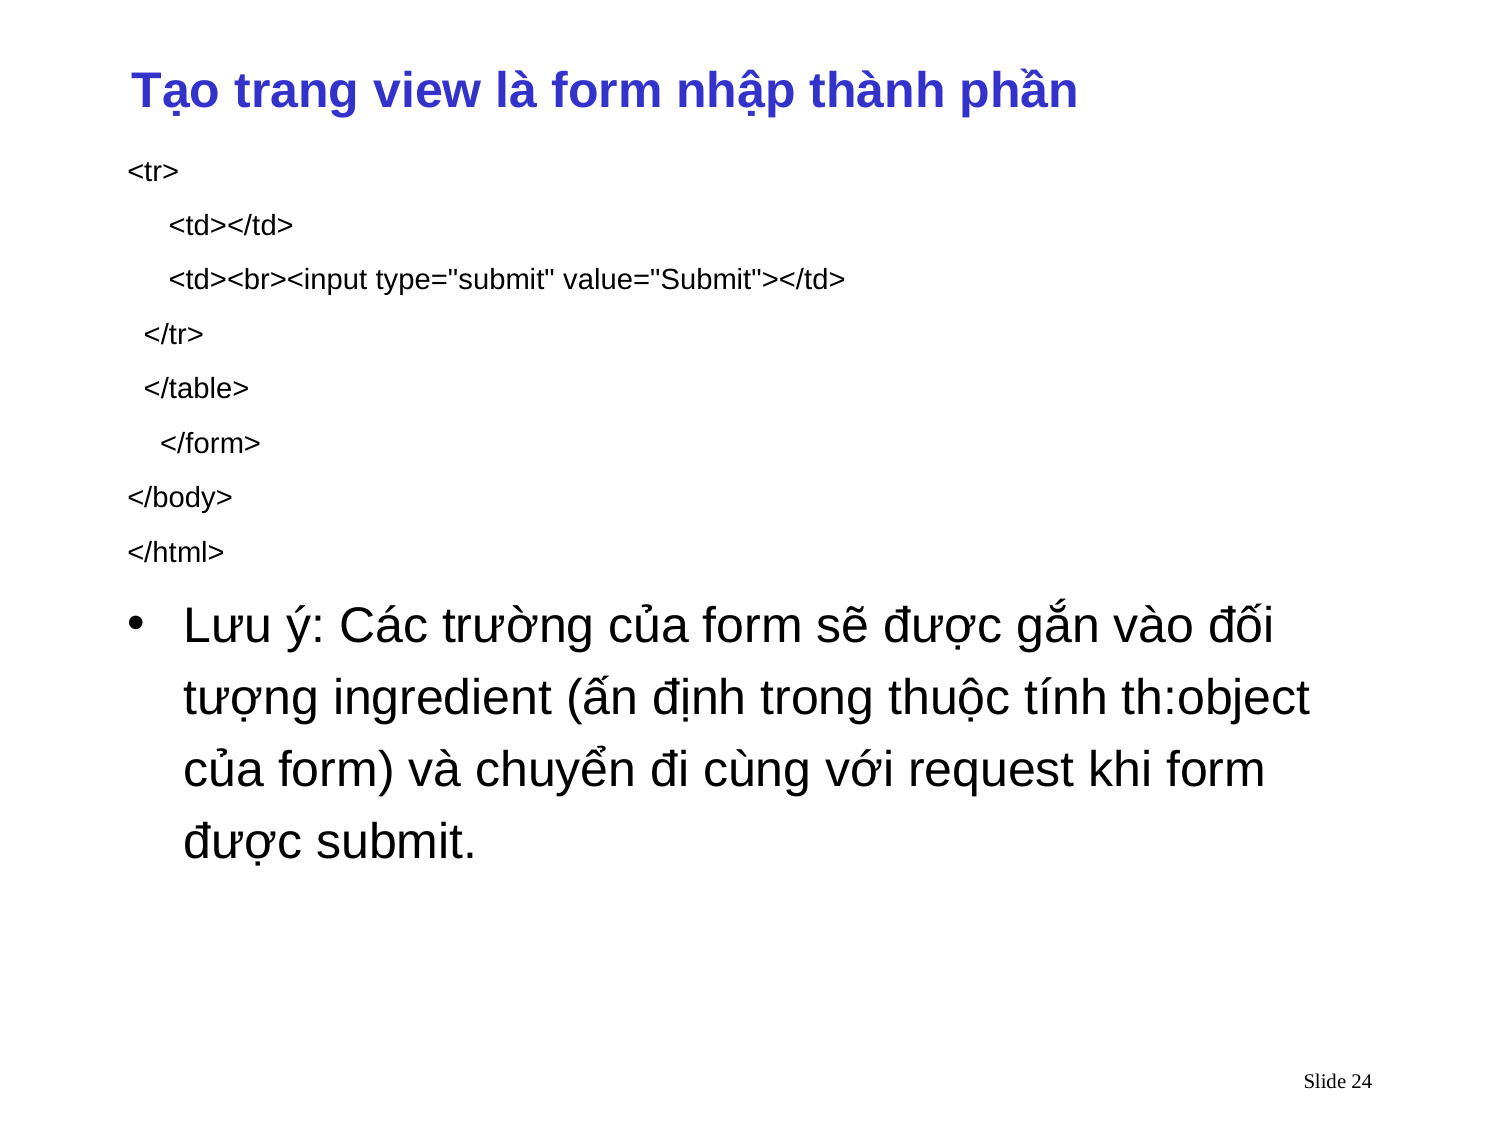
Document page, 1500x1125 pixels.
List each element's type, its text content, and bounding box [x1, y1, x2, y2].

slide_number Slide 24 [1074, 1025, 1388, 1100]
text_box <tr> <td></td> <td><br><input type="submit" value="Submit"></td> </tr> </table> </form> </body> </html> Lưu ý: Các trường của form sẽ được gắn vào đối tượng ingredient (ấn định trong thuộc tính th:object của form) và chuyển đi cùng với request khi form được submit. [112, 137, 1388, 876]
text_box Tạo trang view là form nhập thành phần [117, 49, 1095, 125]
